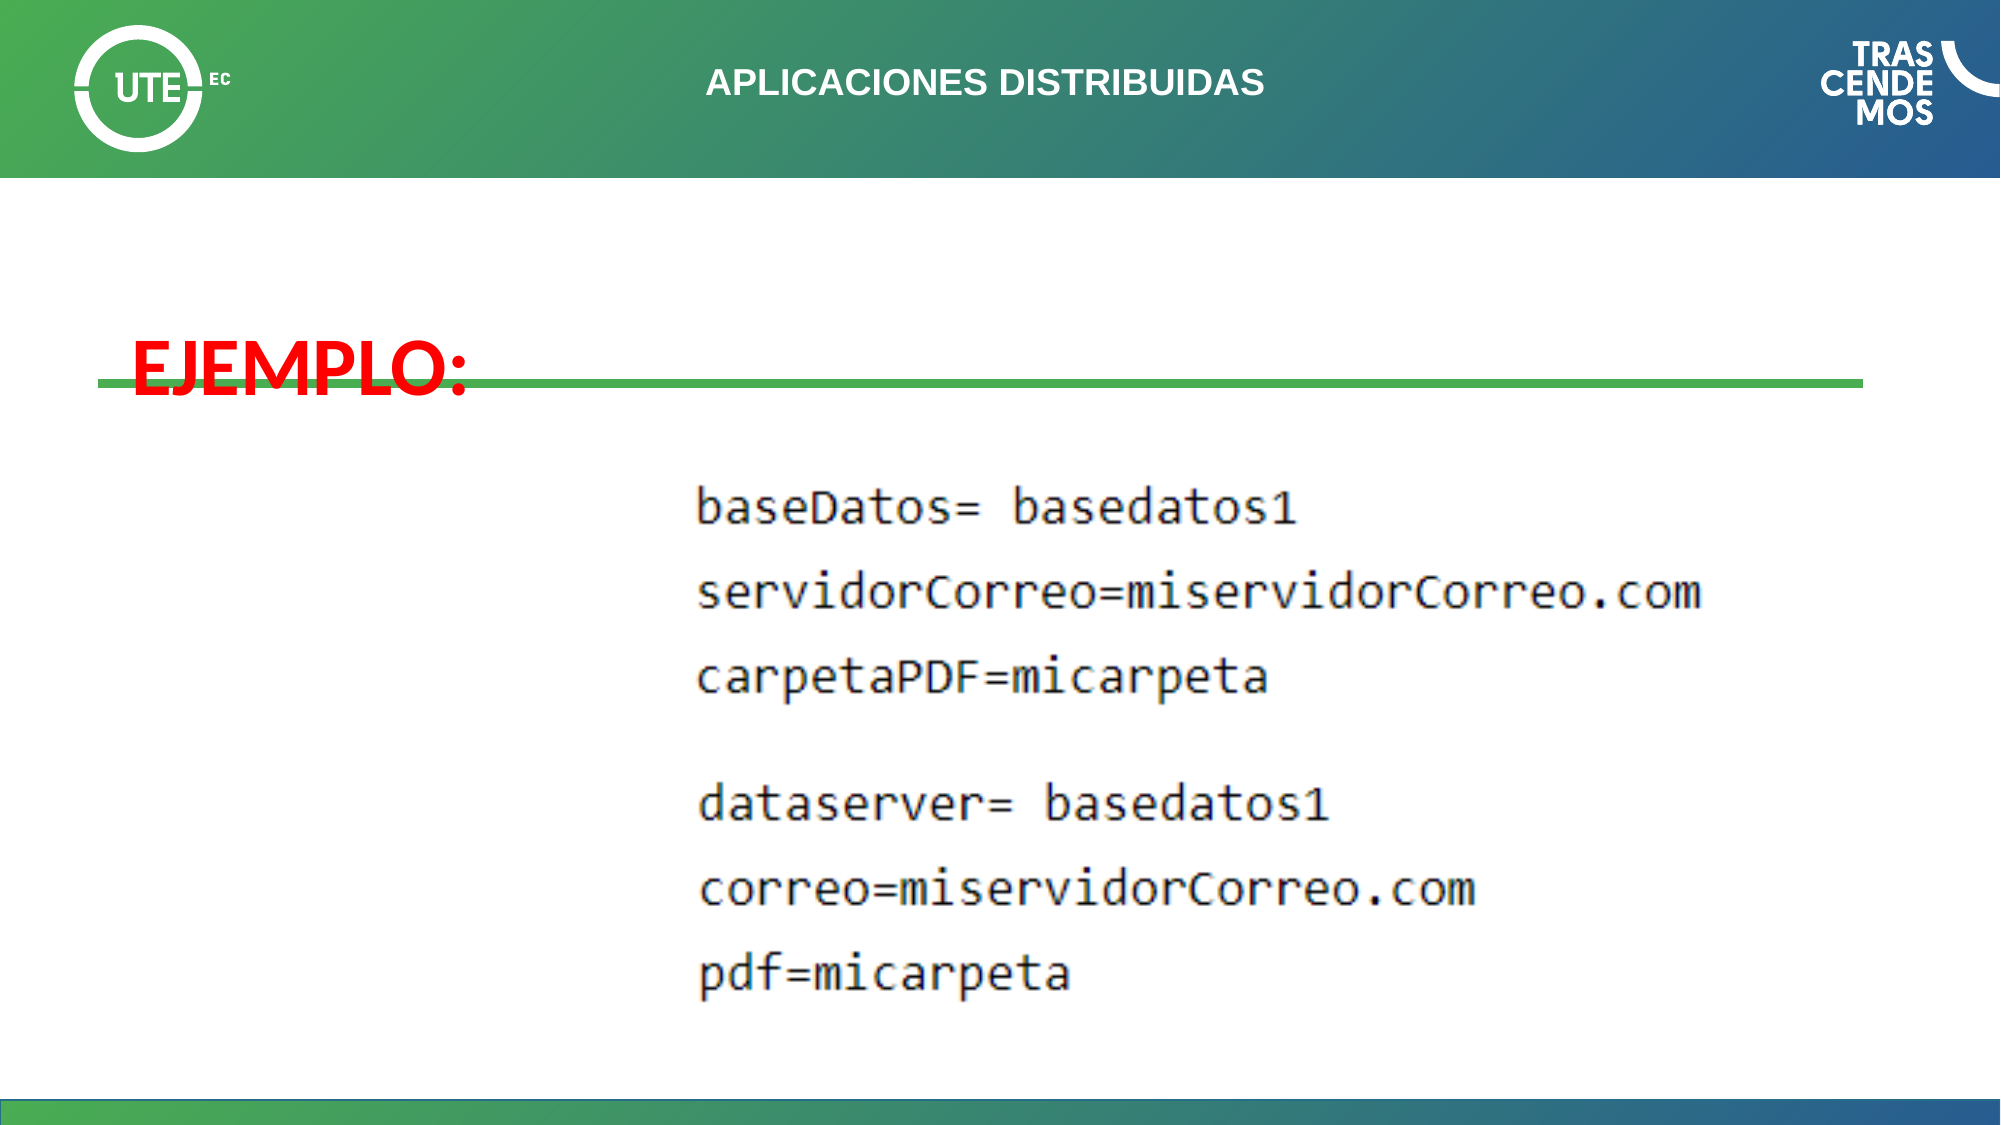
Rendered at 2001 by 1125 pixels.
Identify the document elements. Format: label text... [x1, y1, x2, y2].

title APLICACIONES DISTRIBUIDAS [292, 15, 1679, 150]
list EJEMPLO: [116, 315, 1884, 451]
picture [648, 445, 1744, 1058]
